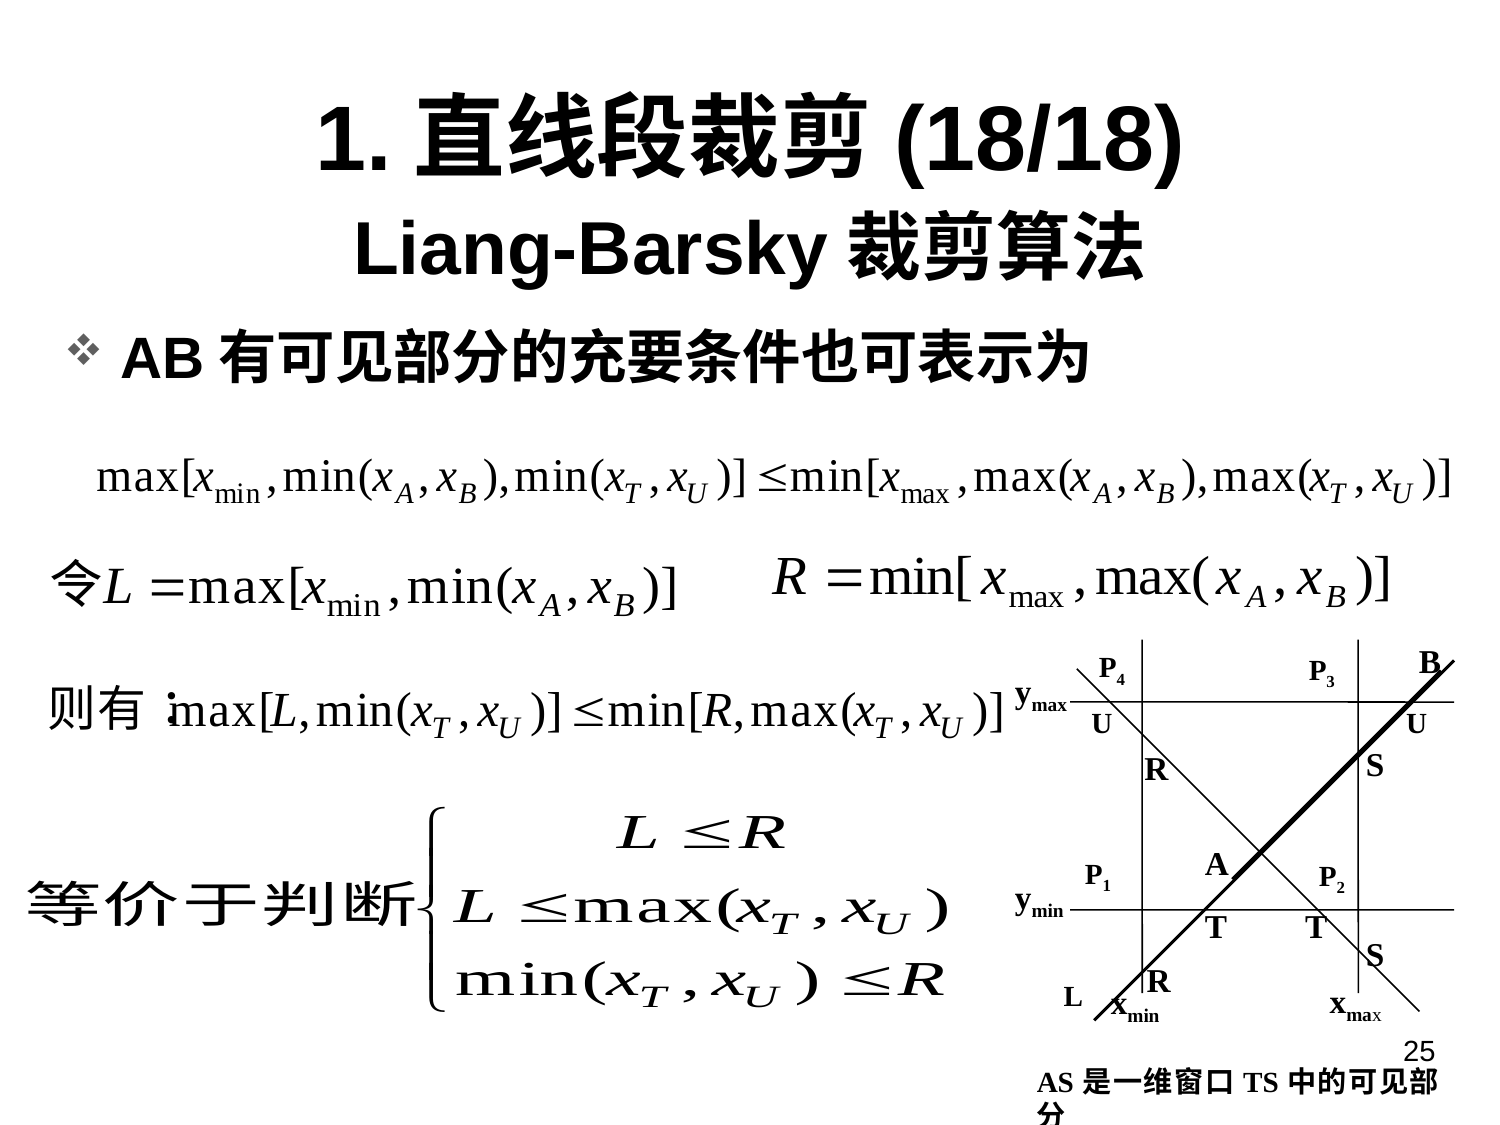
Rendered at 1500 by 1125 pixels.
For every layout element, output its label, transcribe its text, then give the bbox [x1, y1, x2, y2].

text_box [997, 597, 1500, 1125]
list AB有可见部分的充要条件也可表示为 [49, 312, 1447, 421]
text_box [12, 797, 963, 1025]
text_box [88, 444, 1459, 514]
title Liang-Barsky裁剪算法 [49, 150, 1451, 338]
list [40, 676, 1010, 749]
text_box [40, 550, 686, 628]
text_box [761, 538, 1400, 622]
text_box 1.直线段裁剪(18/18) [112, 71, 1388, 197]
